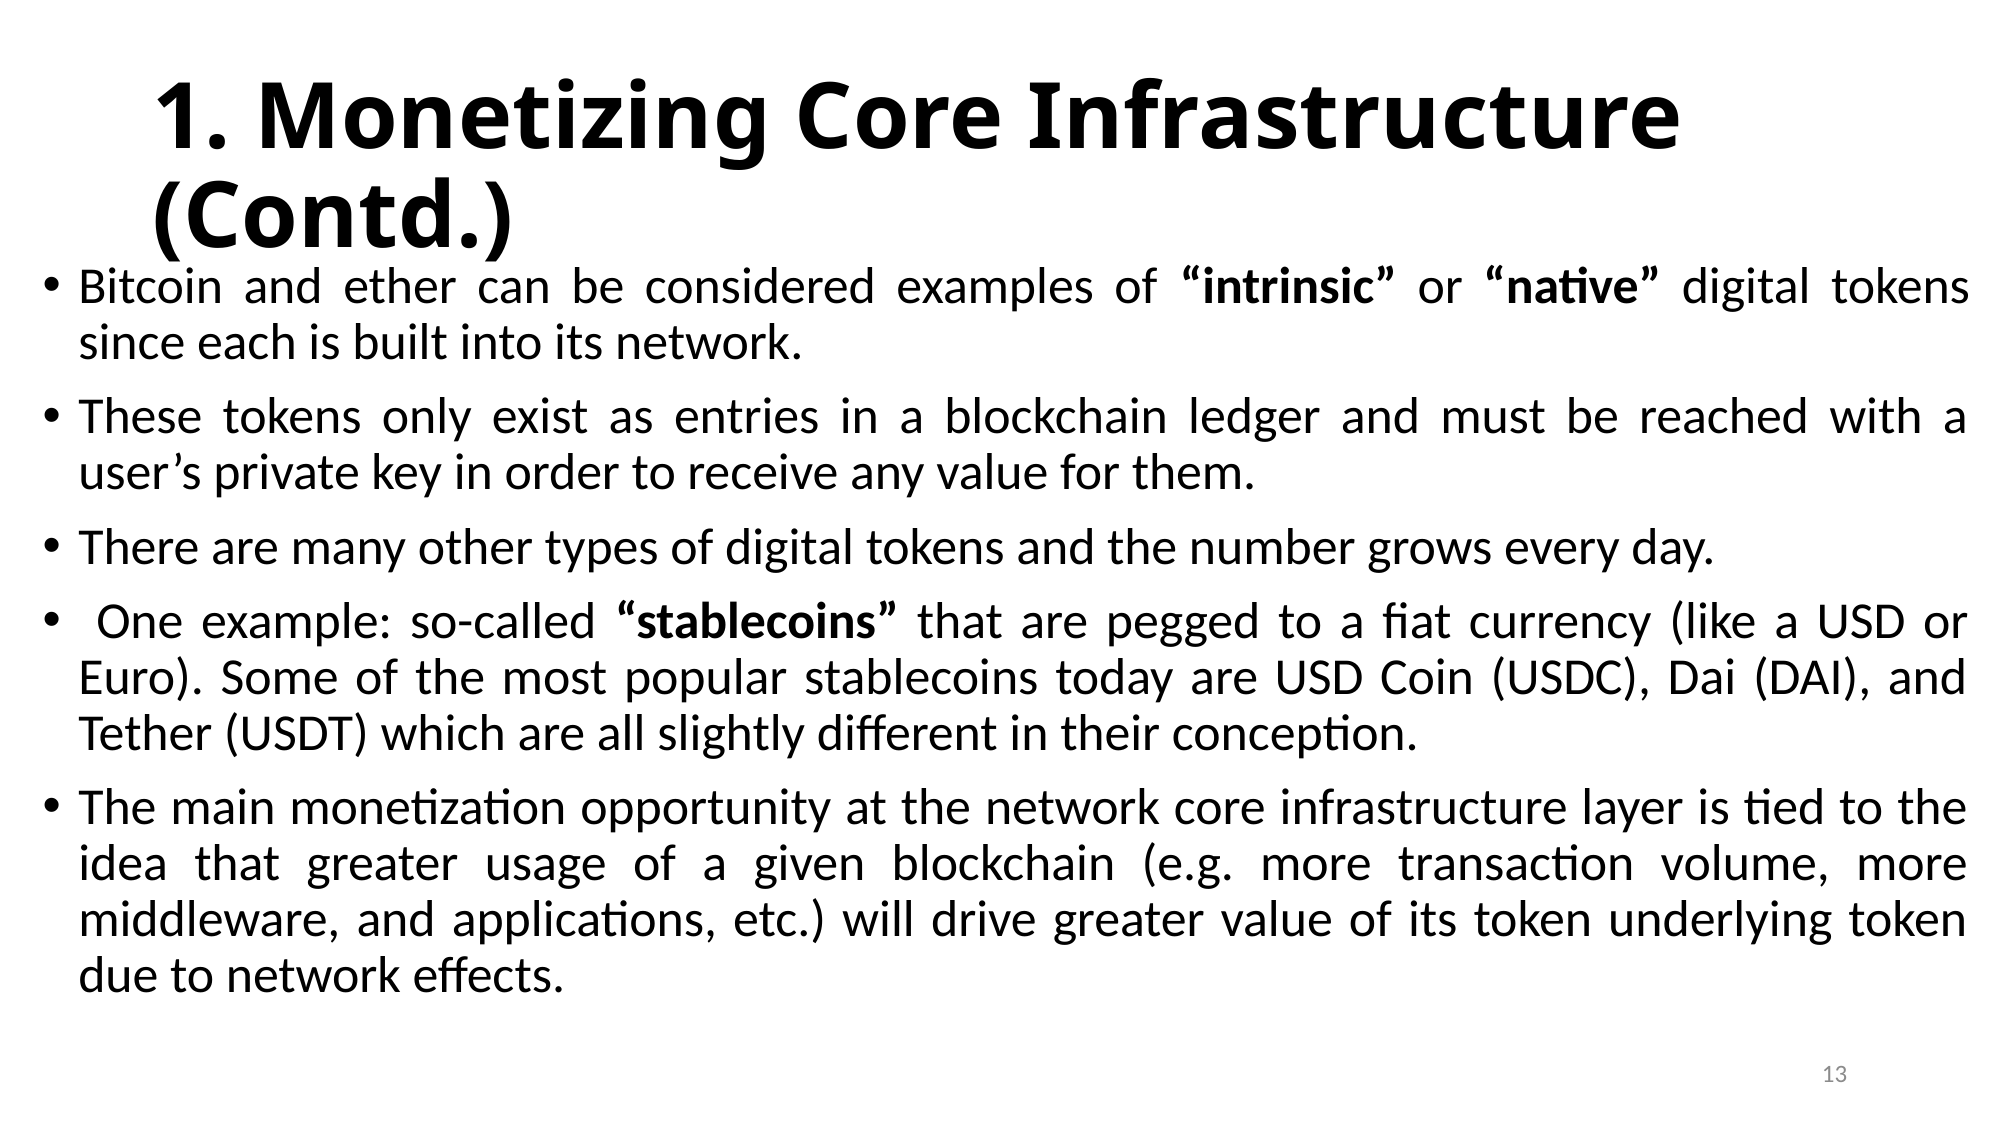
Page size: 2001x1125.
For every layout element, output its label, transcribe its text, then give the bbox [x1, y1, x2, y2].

list Bitcoin and ether can be considered examples of “intrinsic” or “native” digital tokens since each is built into its network. These tokens only exist as entries in a blockchain ledger and must be reached with a user’s private key in order to receive any value for them. There are many other types of digital tokens and the number grows every day. One example: so-called “stablecoins” that are pegged to a fiat currency (like a USD or Euro). Some of the most popular stablecoins today are USD Coin (USDC), Dai (DAI), and Tether (USDT) which are all slightly different in their conception. The main monetization opportunity at the network core infrastructure layer is tied to the idea that greater usage of a given blockchain (e.g. more transaction volume, more middleware, and applications, etc.) will drive greater value of its token underlying token due to network effects. [27, 251, 1986, 1014]
title 1. Monetizing Core Infrastructure (Contd.) [137, 59, 1863, 251]
slide_number 13 [1412, 1042, 1863, 1103]
